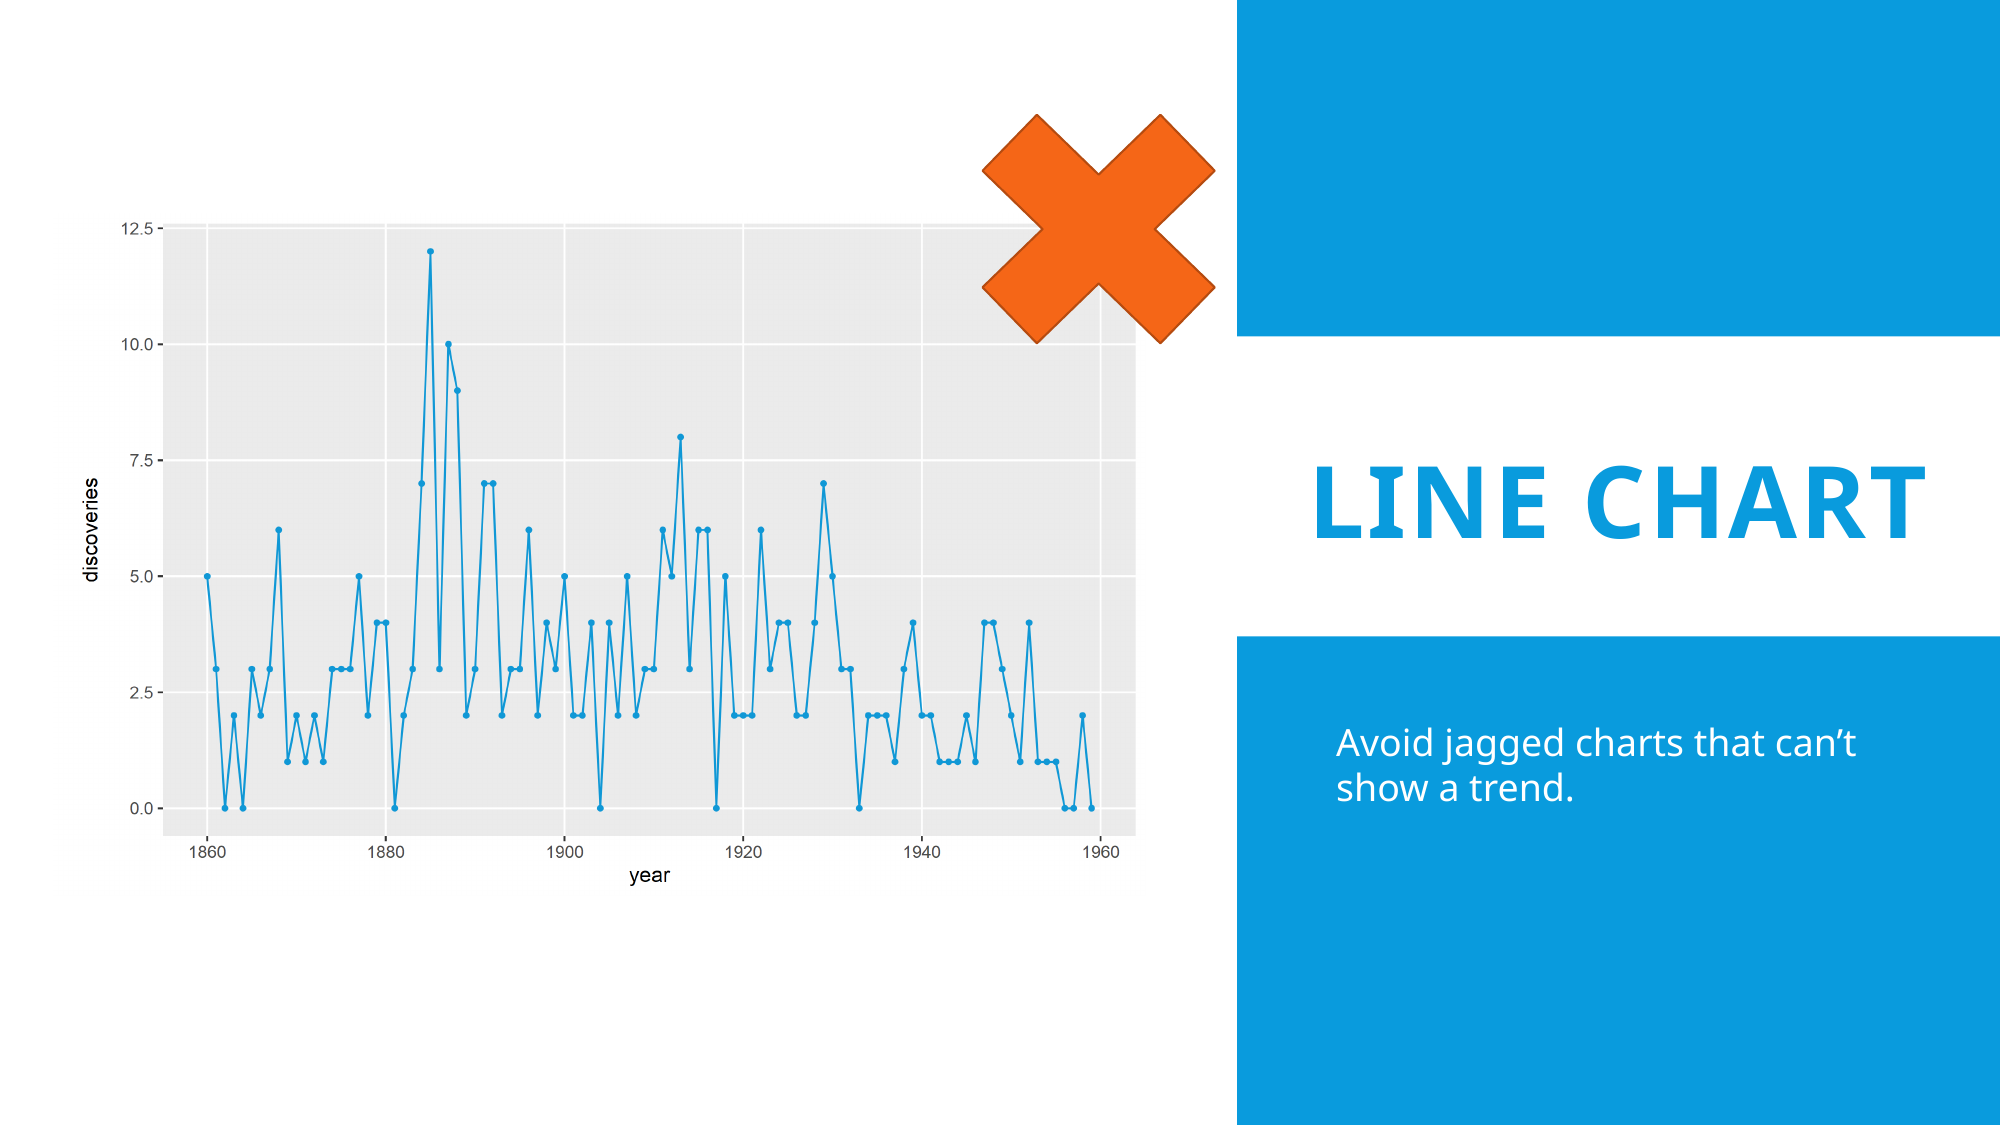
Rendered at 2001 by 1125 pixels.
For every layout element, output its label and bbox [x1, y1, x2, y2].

picture [53, 213, 1146, 897]
text_box [0, 0, 2000, 1125]
